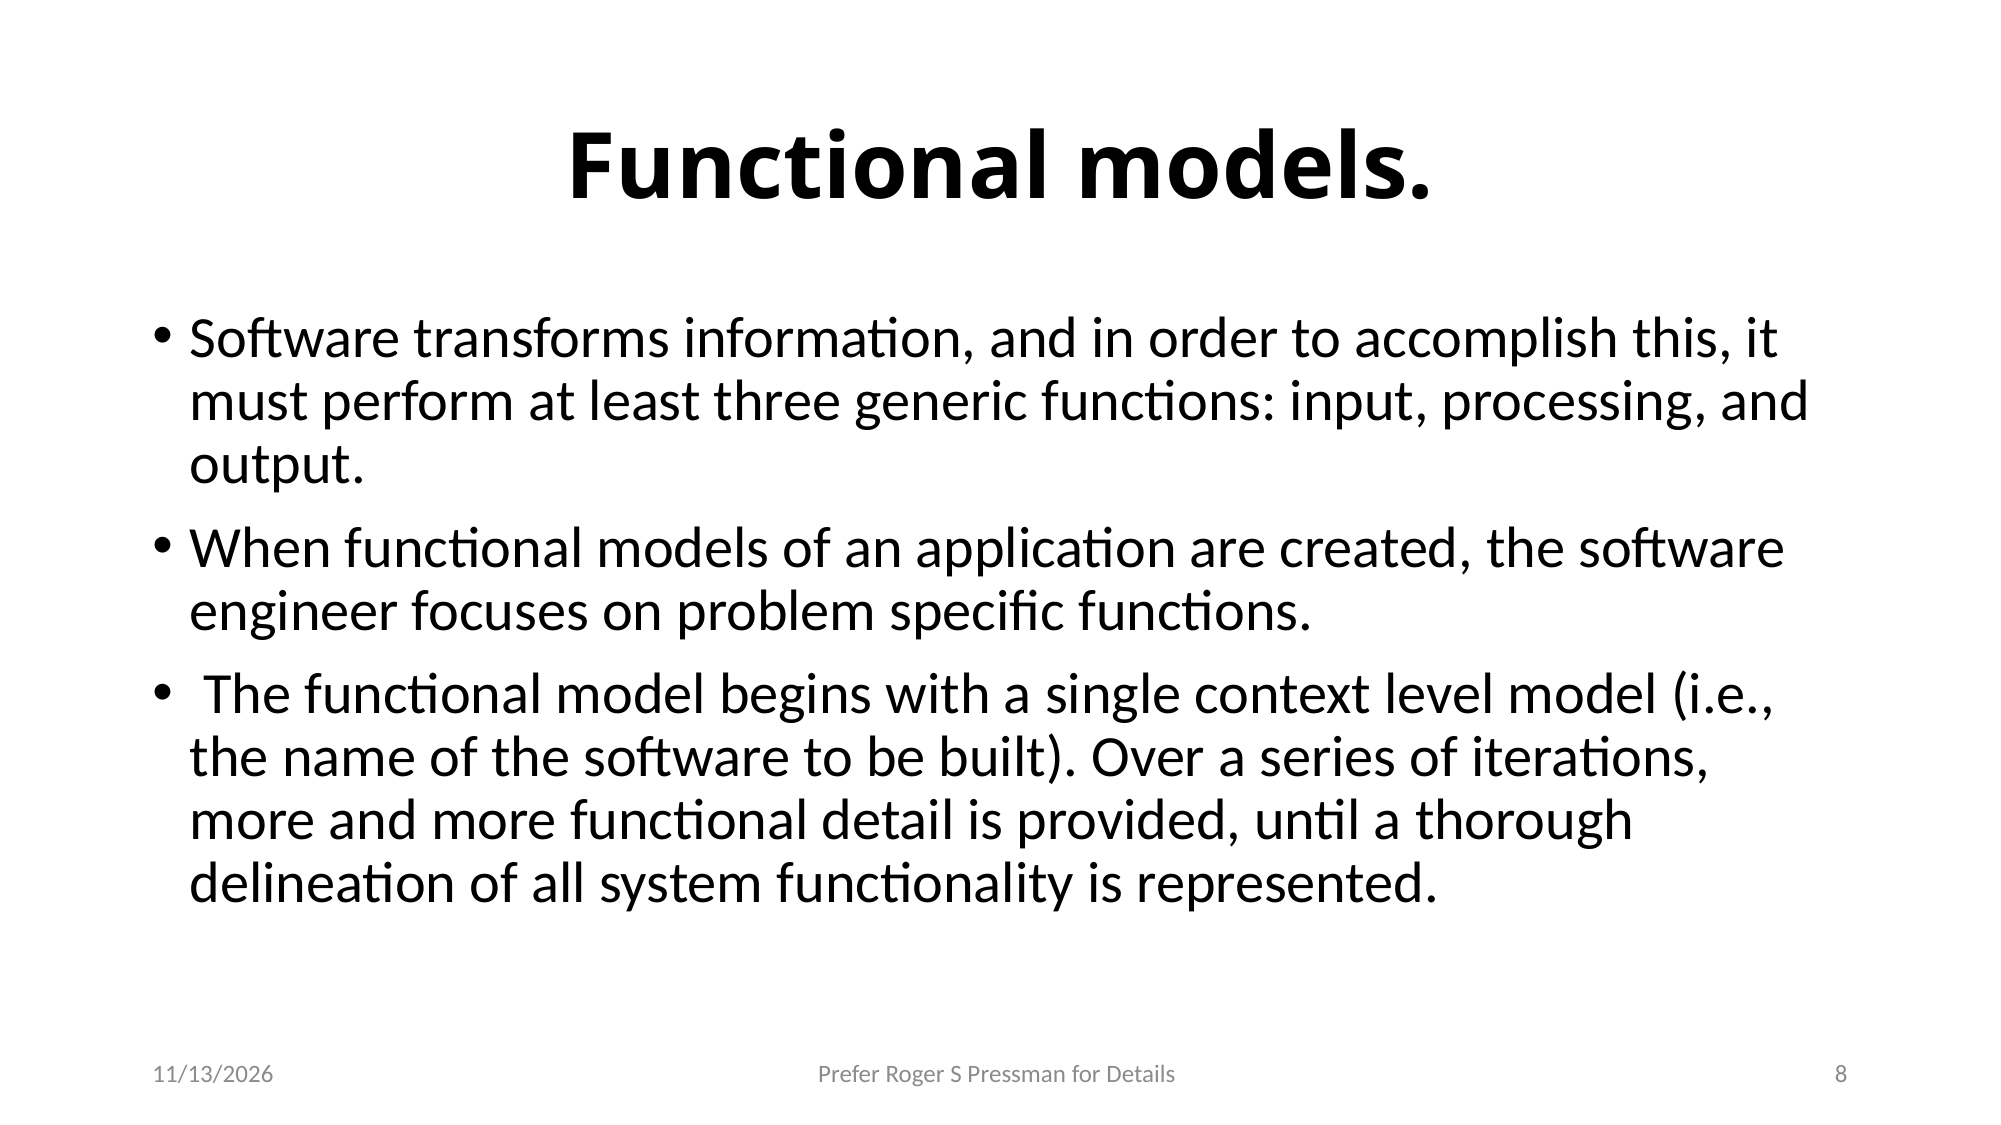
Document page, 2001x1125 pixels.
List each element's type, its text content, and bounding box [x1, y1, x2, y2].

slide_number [137, 1042, 588, 1103]
title Functional models. [137, 59, 1863, 278]
list Software transforms information, and in order to accomplish this, it must perform at least three generic functions: input, processing, and output. When functional models of an application are created, the software engineer focuses on problem specific functions. The functional model begins with a single context level model (i.e., the name of the software to be built). Over a series of iterations, more and more functional detail is provided, until a thorough delineation of all system functionality is represented. [137, 299, 1863, 1014]
footer Prefer Roger S Pressman for Details [662, 1042, 1338, 1103]
slide_number 8 [1412, 1042, 1863, 1103]
